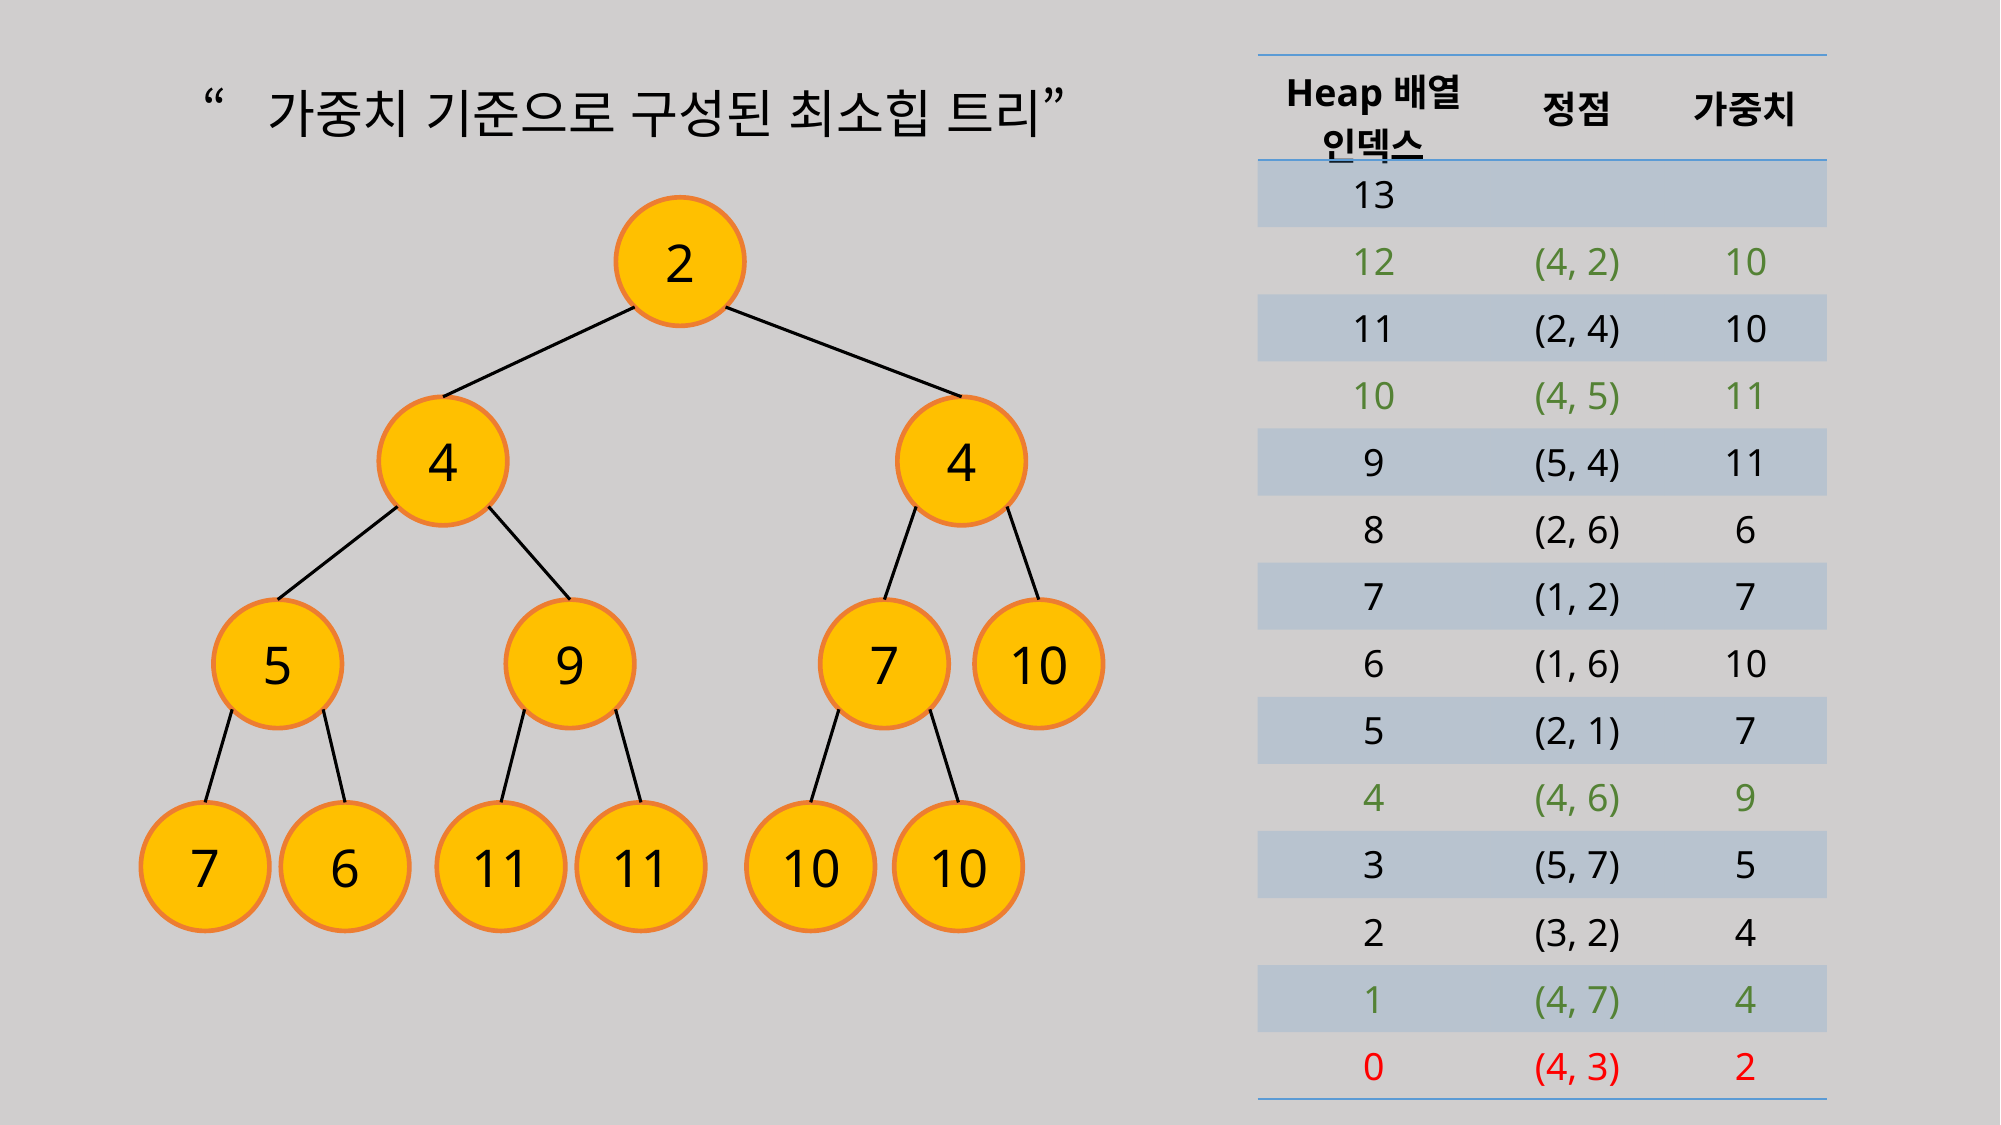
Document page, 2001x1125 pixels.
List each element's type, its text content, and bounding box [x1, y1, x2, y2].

table_cell 4 [1258, 764, 1490, 831]
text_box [488, 506, 571, 600]
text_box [810, 709, 839, 803]
table_cell 4 [1665, 898, 1827, 965]
table_header 가중치 [1665, 56, 1827, 159]
table_cell (4, 6) [1490, 764, 1665, 831]
table_cell 11 [1665, 361, 1827, 428]
table_cell 5 [1665, 831, 1827, 898]
table_cell 1 [1258, 965, 1490, 1032]
table_header Heap배열 인덱스 [1258, 56, 1490, 159]
text_box 11 [575, 801, 707, 932]
table_cell (4, 5) [1490, 361, 1665, 428]
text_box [725, 306, 962, 397]
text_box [205, 709, 233, 803]
table_cell (4, 7) [1490, 965, 1665, 1032]
table_cell 7 [1665, 563, 1827, 630]
table_cell 4 [1665, 965, 1827, 1032]
text_box 7 [819, 598, 950, 730]
table_cell (1, 6) [1490, 630, 1665, 697]
table_cell 6 [1258, 630, 1490, 697]
text_box 6 [279, 801, 411, 932]
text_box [443, 306, 635, 397]
table_cell 10 [1665, 630, 1827, 697]
table_cell (3, 2) [1490, 898, 1665, 965]
text_box 4 [377, 395, 509, 527]
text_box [615, 709, 641, 803]
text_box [1007, 506, 1039, 600]
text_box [501, 709, 525, 803]
table_cell 9 [1665, 764, 1827, 831]
table_cell 10 [1665, 227, 1827, 294]
text_box 9 [504, 598, 636, 730]
text_box “가중치 기준으로 구성된 최소힙 트리” [188, 74, 1082, 152]
table_cell (5, 4) [1490, 428, 1665, 496]
table_cell [1665, 161, 1827, 227]
table_cell (4, 3) [1490, 1032, 1665, 1098]
table_cell (5, 7) [1490, 831, 1665, 898]
table_cell 11 [1665, 428, 1827, 496]
text_box 10 [745, 801, 877, 932]
table_cell (4, 2) [1490, 227, 1665, 294]
table_cell (2, 1) [1490, 697, 1665, 764]
table_cell 2 [1665, 1032, 1827, 1098]
text_box 10 [973, 598, 1105, 730]
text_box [277, 506, 398, 600]
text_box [323, 709, 346, 803]
table_cell 13 [1258, 161, 1490, 227]
table_cell 6 [1665, 496, 1827, 563]
table_cell (1, 2) [1490, 563, 1665, 630]
table_cell 8 [1258, 496, 1490, 563]
table_cell 2 [1258, 898, 1490, 965]
text_box 11 [435, 801, 567, 932]
text_box 10 [893, 801, 1024, 932]
table_cell (2, 6) [1490, 496, 1665, 563]
table_header 정점 [1490, 56, 1665, 159]
table_cell (2, 4) [1490, 294, 1665, 361]
table_cell 5 [1258, 697, 1490, 764]
table_cell 0 [1258, 1032, 1490, 1098]
table_cell 7 [1665, 697, 1827, 764]
text_box 7 [139, 801, 271, 932]
table_cell 11 [1258, 294, 1490, 361]
text_box 4 [896, 395, 1027, 527]
table_cell 9 [1258, 428, 1490, 496]
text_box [884, 506, 917, 600]
text_box 2 [619, 200, 741, 323]
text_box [929, 709, 959, 803]
table_cell 7 [1258, 563, 1490, 630]
table_cell 10 [1665, 294, 1827, 361]
table_cell 3 [1258, 831, 1490, 898]
table_cell [1490, 161, 1665, 227]
table_cell 12 [1258, 227, 1490, 294]
table_cell 10 [1258, 361, 1490, 428]
text_box 5 [212, 598, 344, 730]
